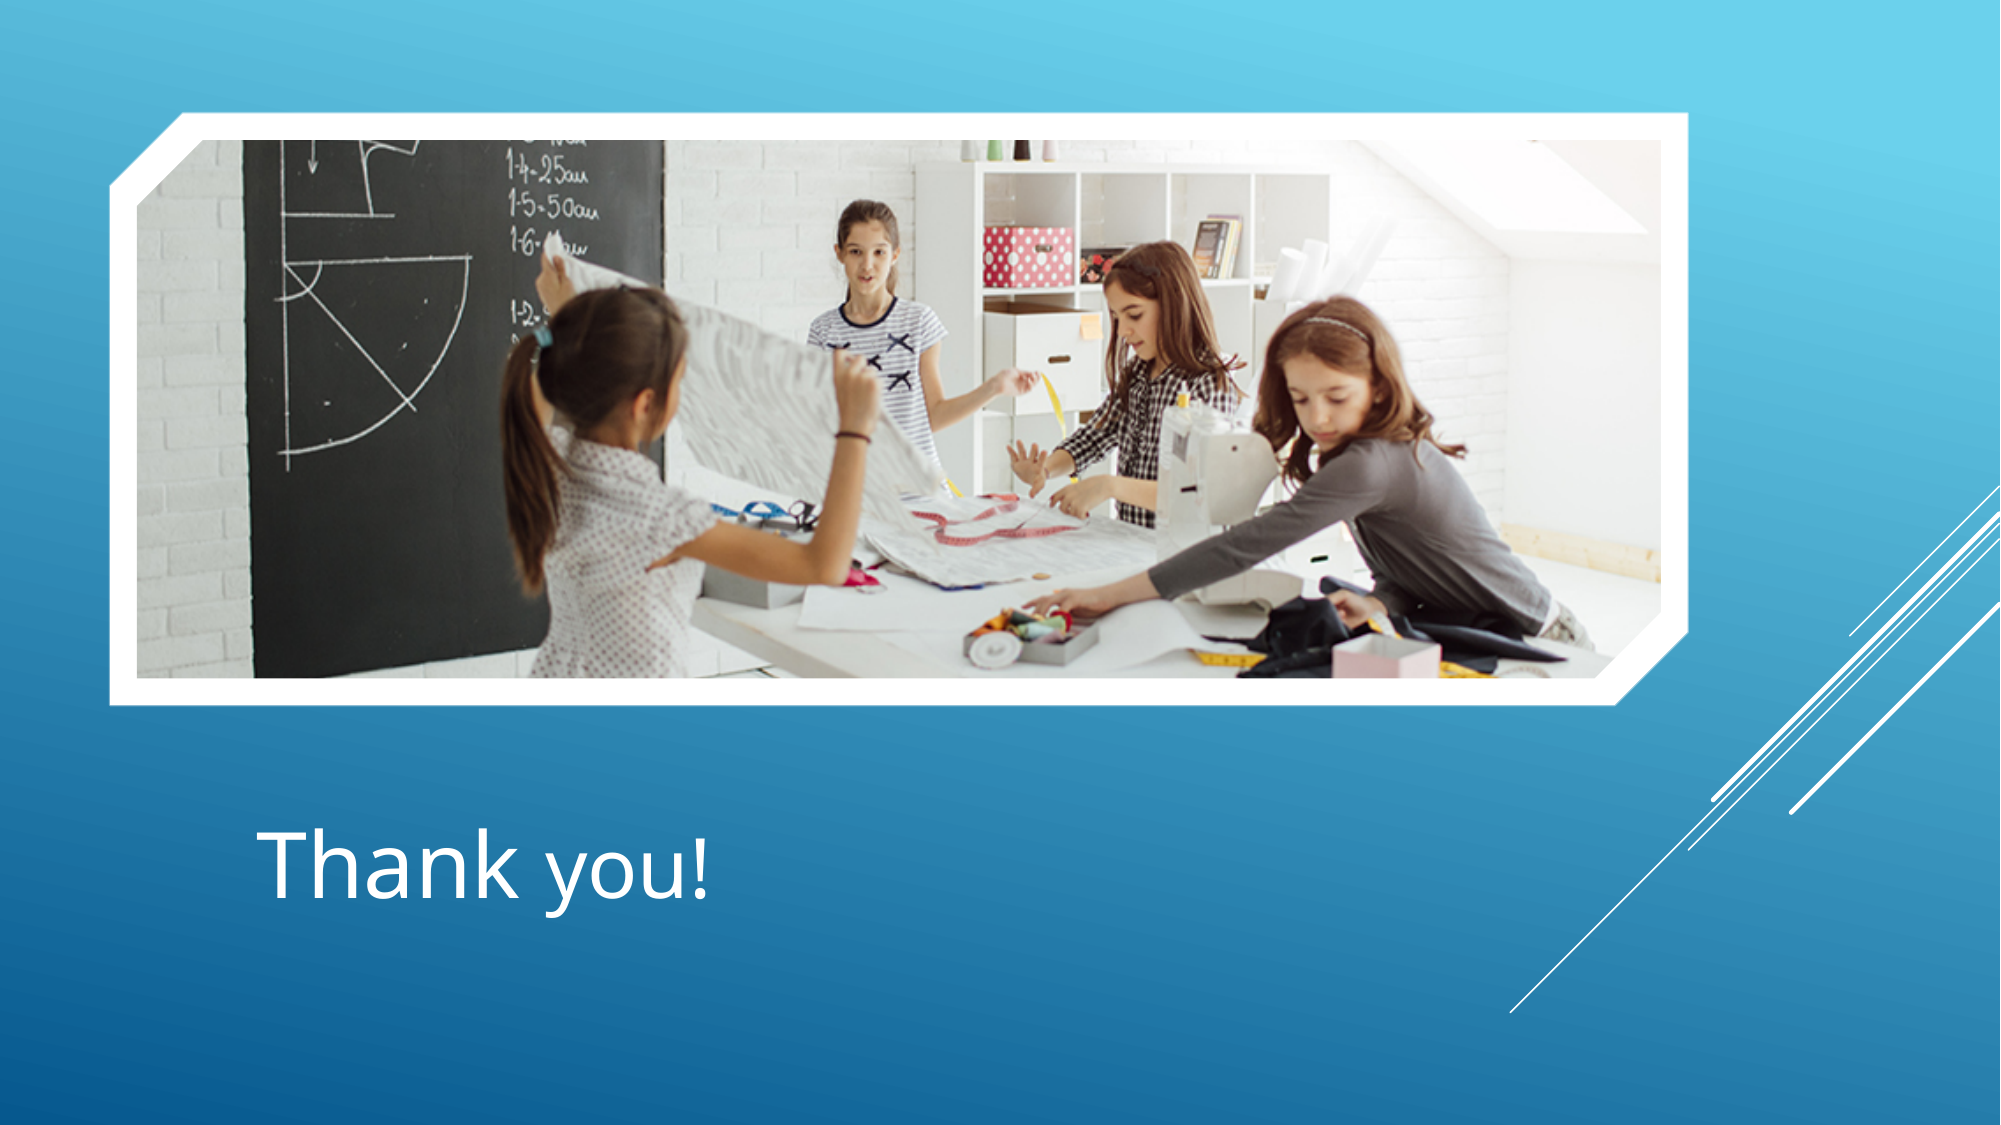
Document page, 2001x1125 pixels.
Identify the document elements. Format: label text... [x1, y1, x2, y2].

picture [136, 139, 1662, 679]
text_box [1510, 485, 2000, 1013]
text_box [182, 111, 1689, 485]
text_box Thank you! [241, 799, 1380, 925]
title [112, 112, 1425, 600]
text_box [0, 0, 2000, 1125]
text_box [108, 182, 1510, 707]
